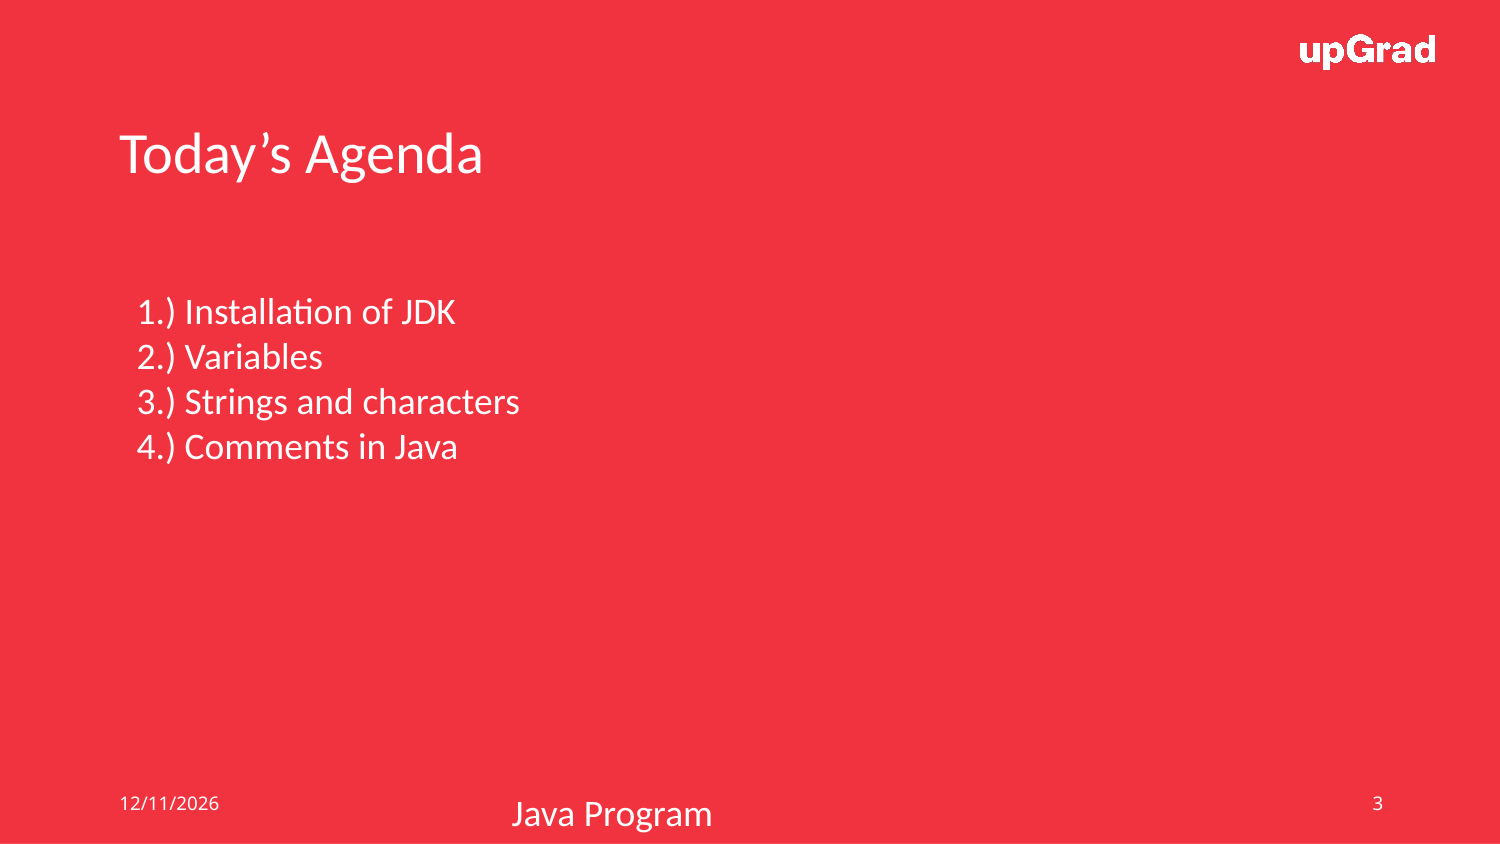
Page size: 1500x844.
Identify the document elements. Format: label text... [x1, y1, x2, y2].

picture [1300, 34, 1435, 70]
text_box Java Program [496, 781, 1003, 827]
text_box <number> [1060, 781, 1399, 827]
text_box 1.) Installation of JDK 2.) Variables 3.) Strings and characters 4.) Comments in Java [121, 279, 939, 475]
text_box 05/01/2021 [104, 781, 443, 827]
text_box Today’s Agenda [104, 107, 832, 193]
